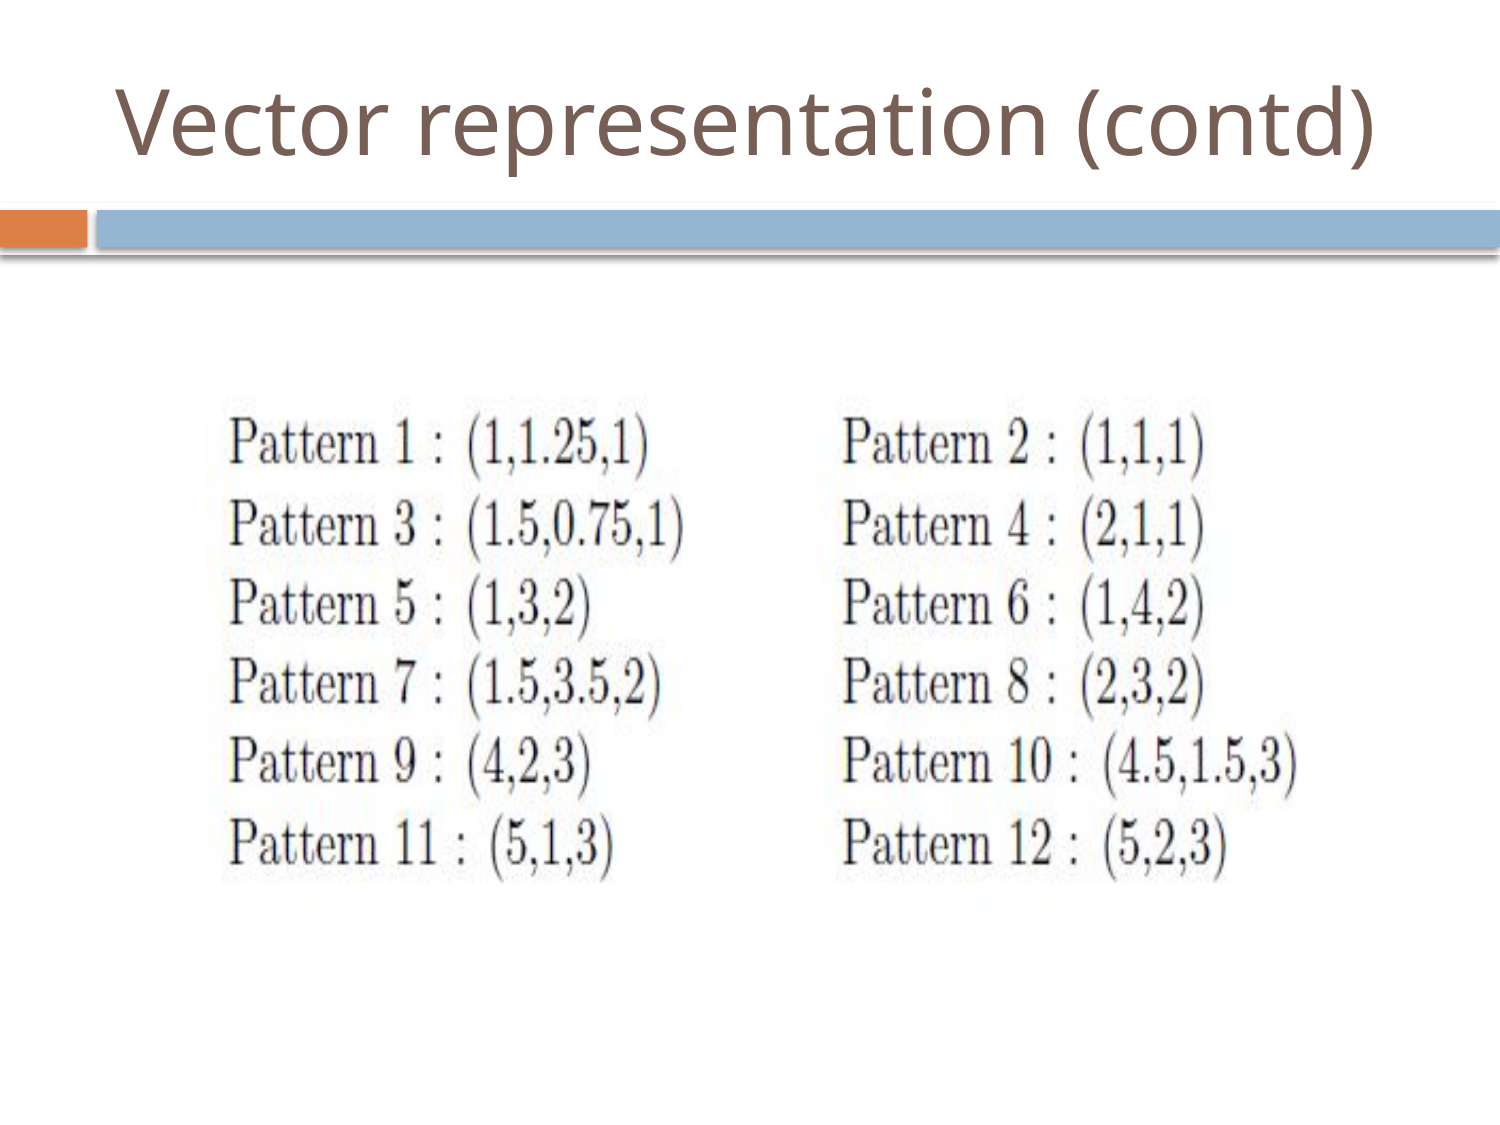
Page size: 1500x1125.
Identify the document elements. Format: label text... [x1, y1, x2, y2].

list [206, 373, 1322, 929]
title Vector representation (contd) [100, 37, 1438, 200]
